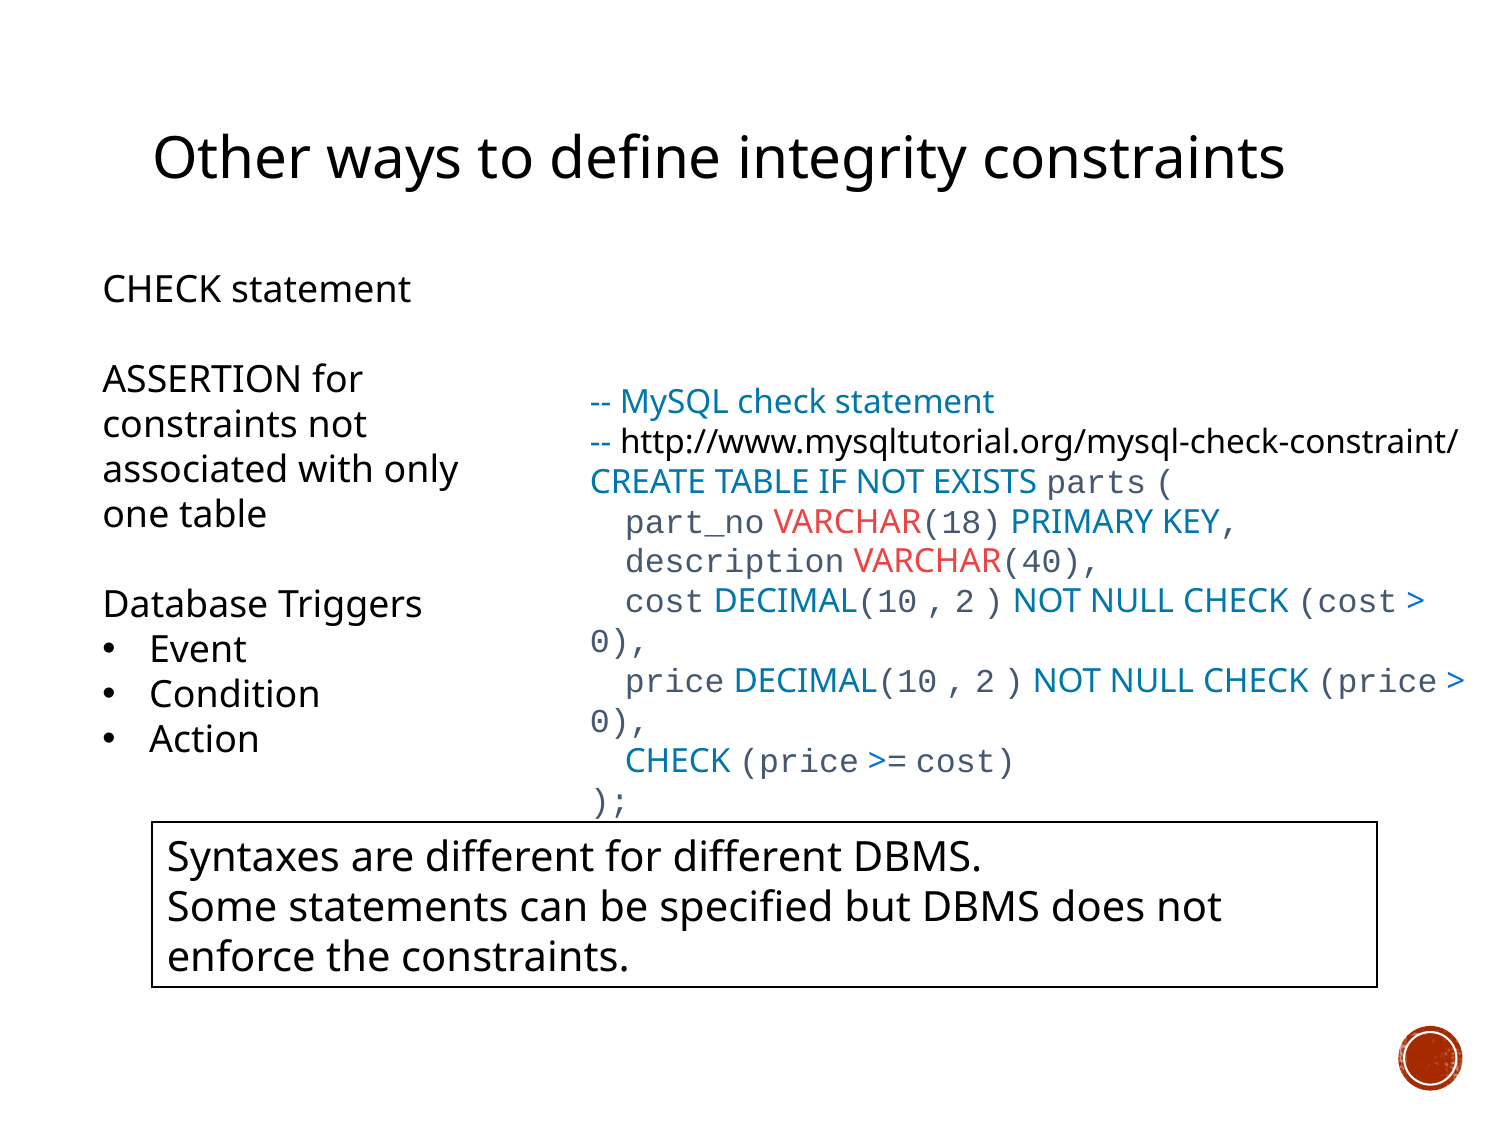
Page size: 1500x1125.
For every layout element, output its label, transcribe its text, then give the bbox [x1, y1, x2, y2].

text_box Syntaxes are different for different DBMS. Some statements can be specified but DBMS does not enforce the constraints. [152, 822, 1377, 987]
text_box Other ways to define integrity constraints [137, 112, 1338, 198]
text_box CHECK statement ASSERTION for constraints not associated with only one table Database Triggers Event Condition Action [87, 257, 525, 768]
text_box -- MySQL check statement -- http://www.mysqltutorial.org/mysql-check-constraint/ CREATE TABLE IF NOT EXISTS parts ( part_no VARCHAR(18) PRIMARY KEY, description VARCHAR(40), cost DECIMAL(10 , 2 ) NOT NULL CHECK (cost > 0), price DECIMAL(10 , 2 ) NOT NULL CHECK (price > 0), CHECK (price >= cost) ); [574, 372, 1488, 827]
